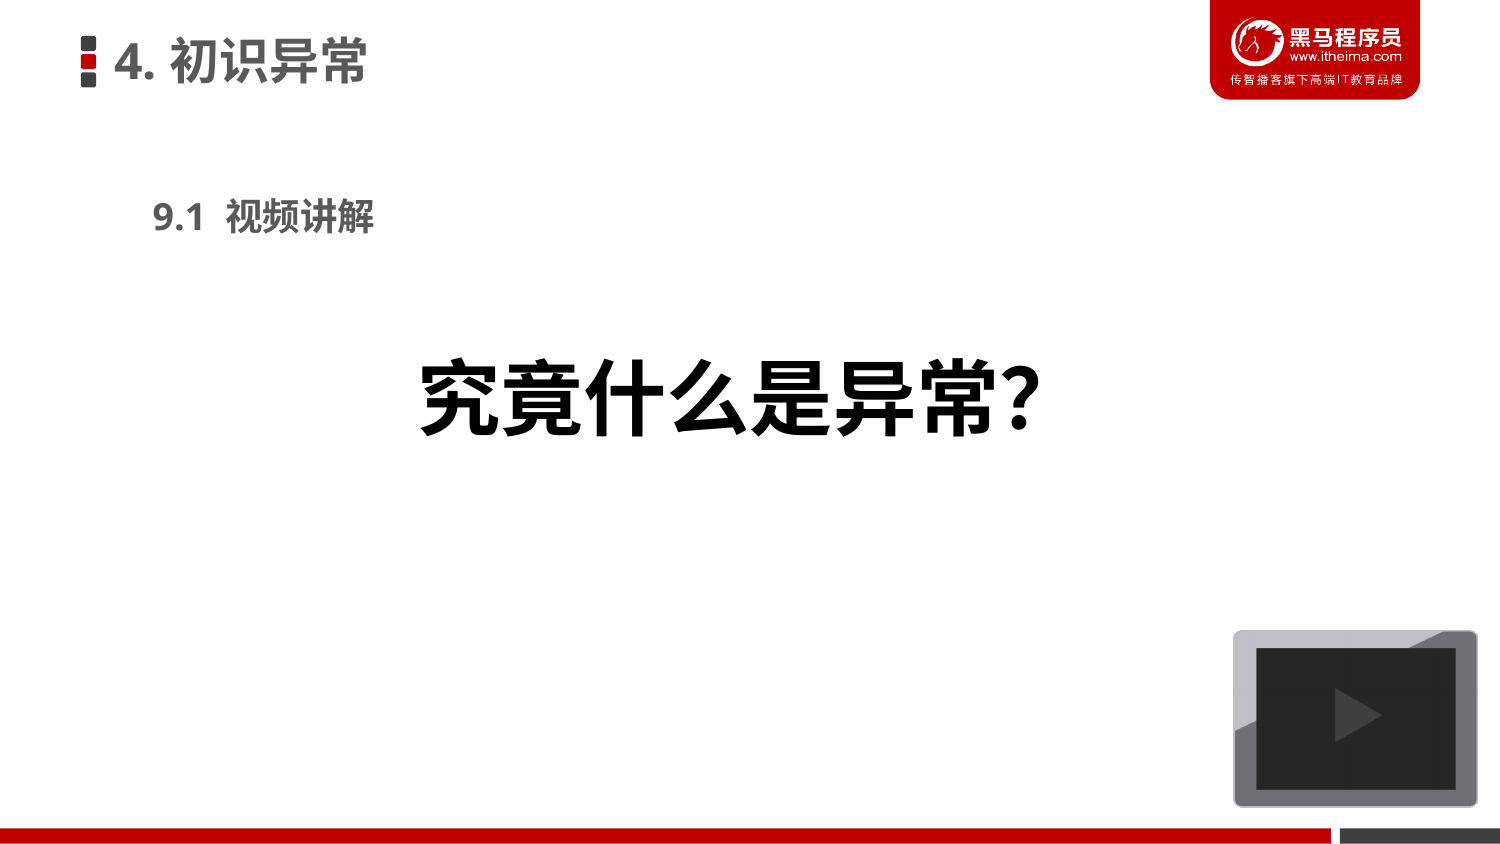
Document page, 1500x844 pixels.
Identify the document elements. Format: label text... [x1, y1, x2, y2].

text_box 究竟什么是异常？ [219, 339, 1281, 455]
picture [1232, 630, 1478, 809]
text_box 9.1 视频讲解 [138, 185, 953, 246]
picture [1212, 8, 1421, 94]
text_box 4.初识异常 [103, 0, 987, 130]
